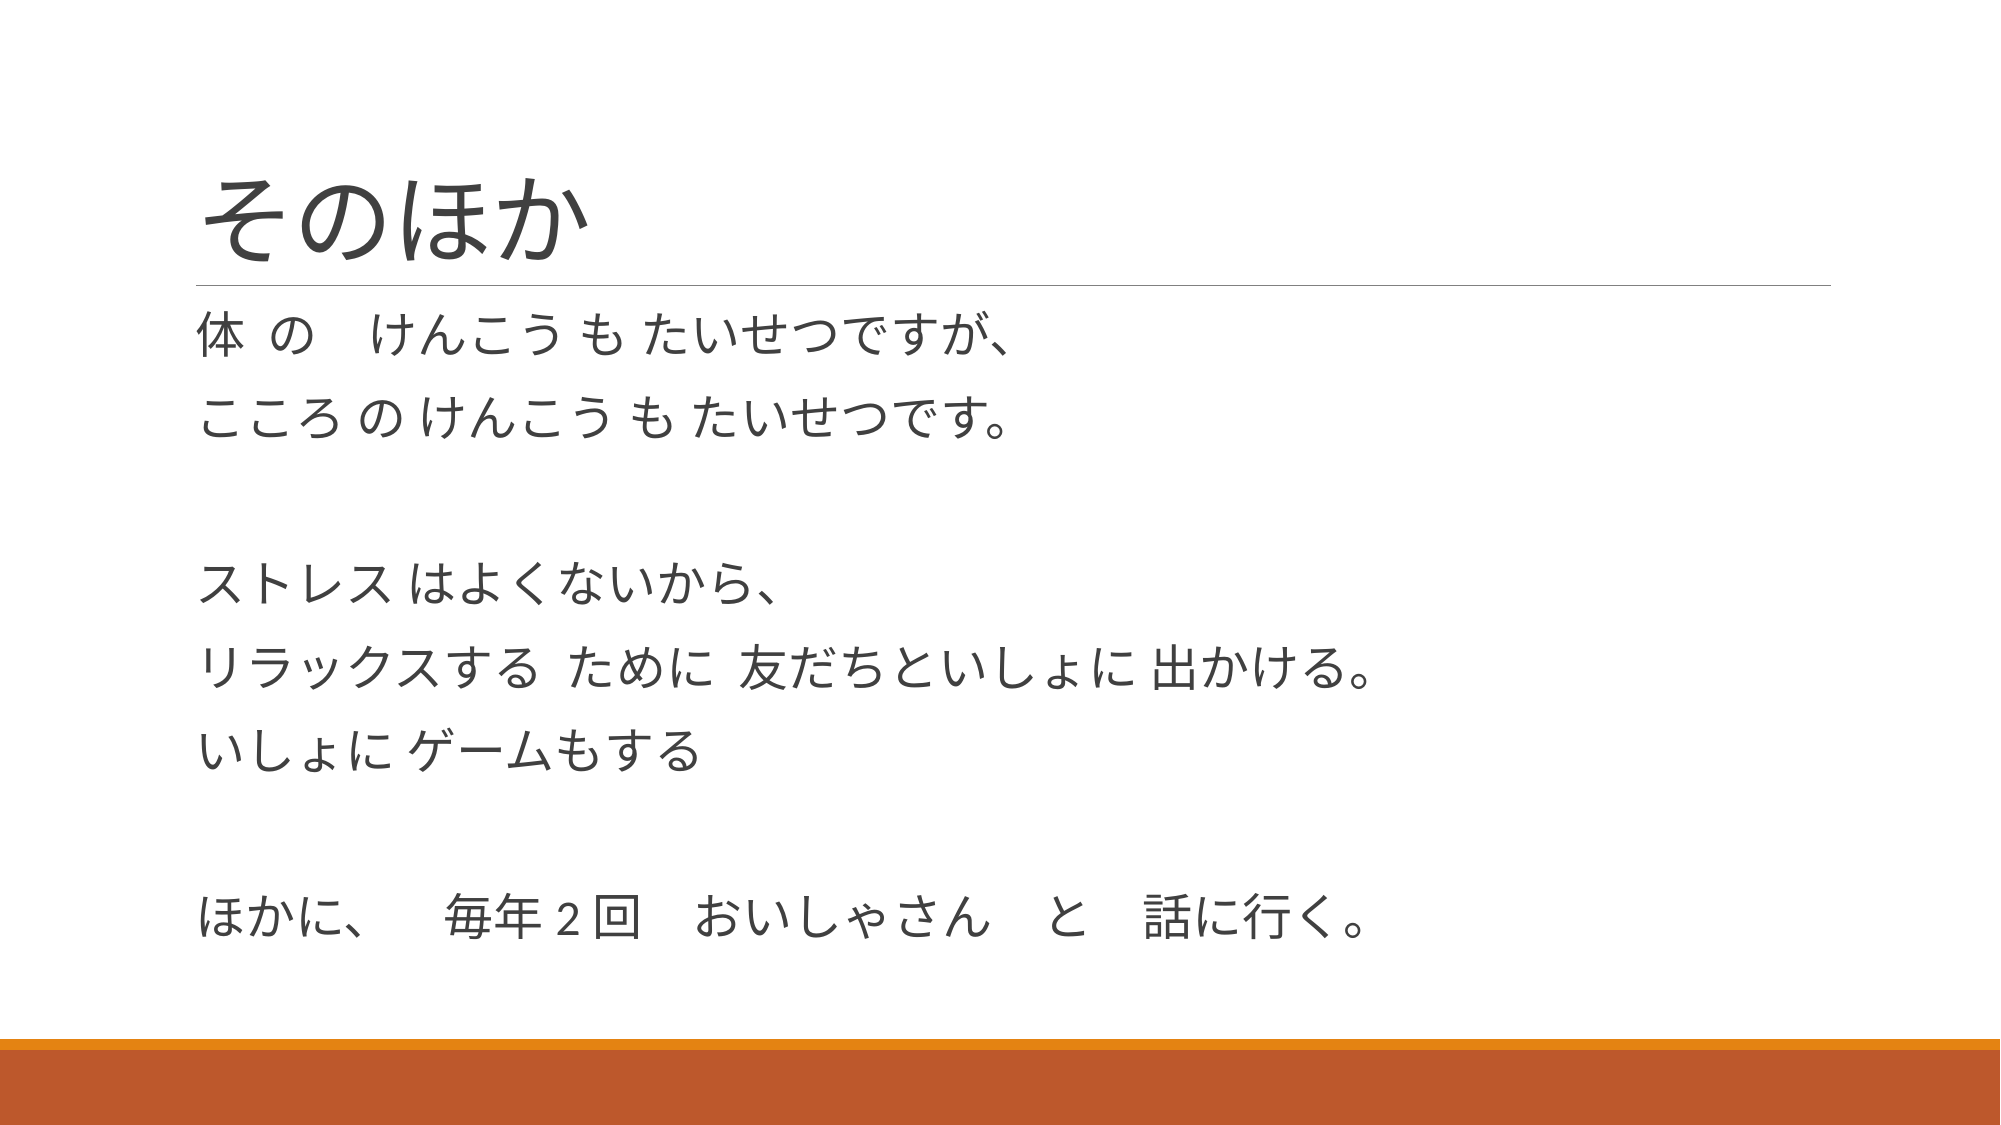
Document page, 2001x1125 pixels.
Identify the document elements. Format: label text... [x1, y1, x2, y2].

title そのほか [180, 47, 1830, 285]
list 体 の けんこう も たいせつですが、 こころ の けんこう も たいせつです。 ストレス はよくないから、 リラックスする ために 友だちといしょに 出かける。 いしょに ゲームもする ほかに、 毎年2回 おいしゃさん と 話に行く。 [180, 302, 1870, 963]
